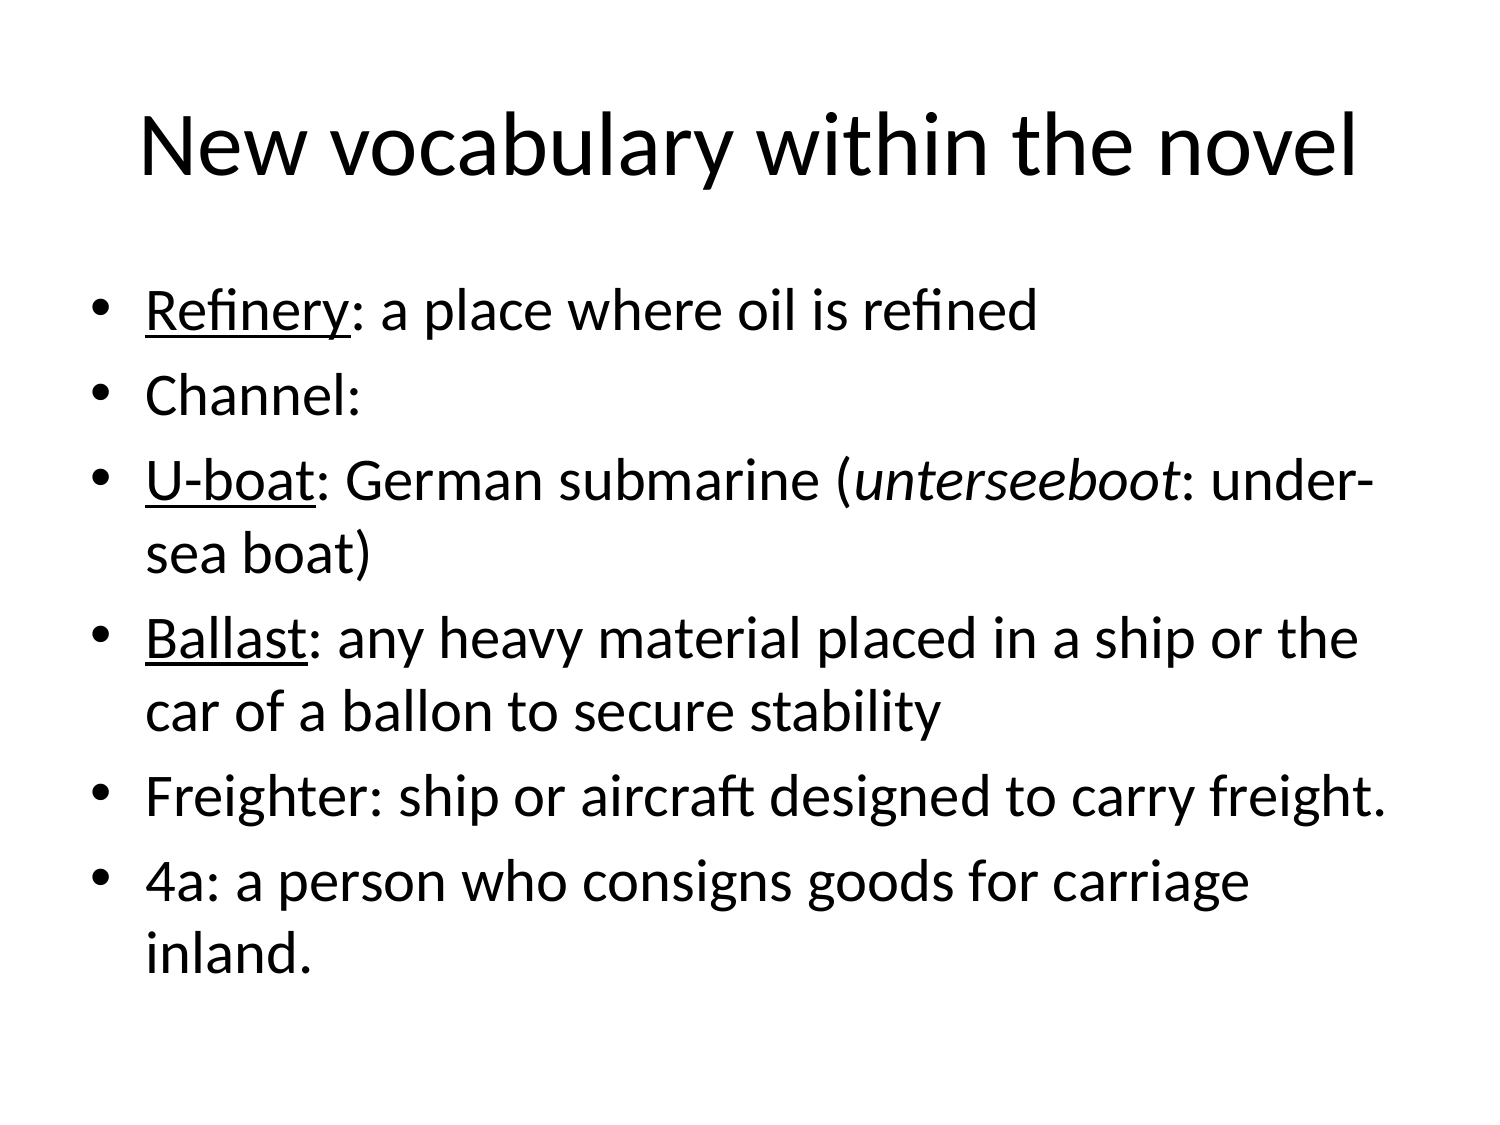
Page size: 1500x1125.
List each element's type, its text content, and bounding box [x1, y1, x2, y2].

title New vocabulary within the novel [75, 45, 1425, 233]
list Refinery: a place where oil is refined Channel: U-boat: German submarine (unterseeboot: under-sea boat) Ballast: any heavy material placed in a ship or the car of a ballon to secure stability Freighter: ship or aircraft designed to carry freight. 4a: a person who consigns goods for carriage inland. [75, 262, 1425, 1005]
